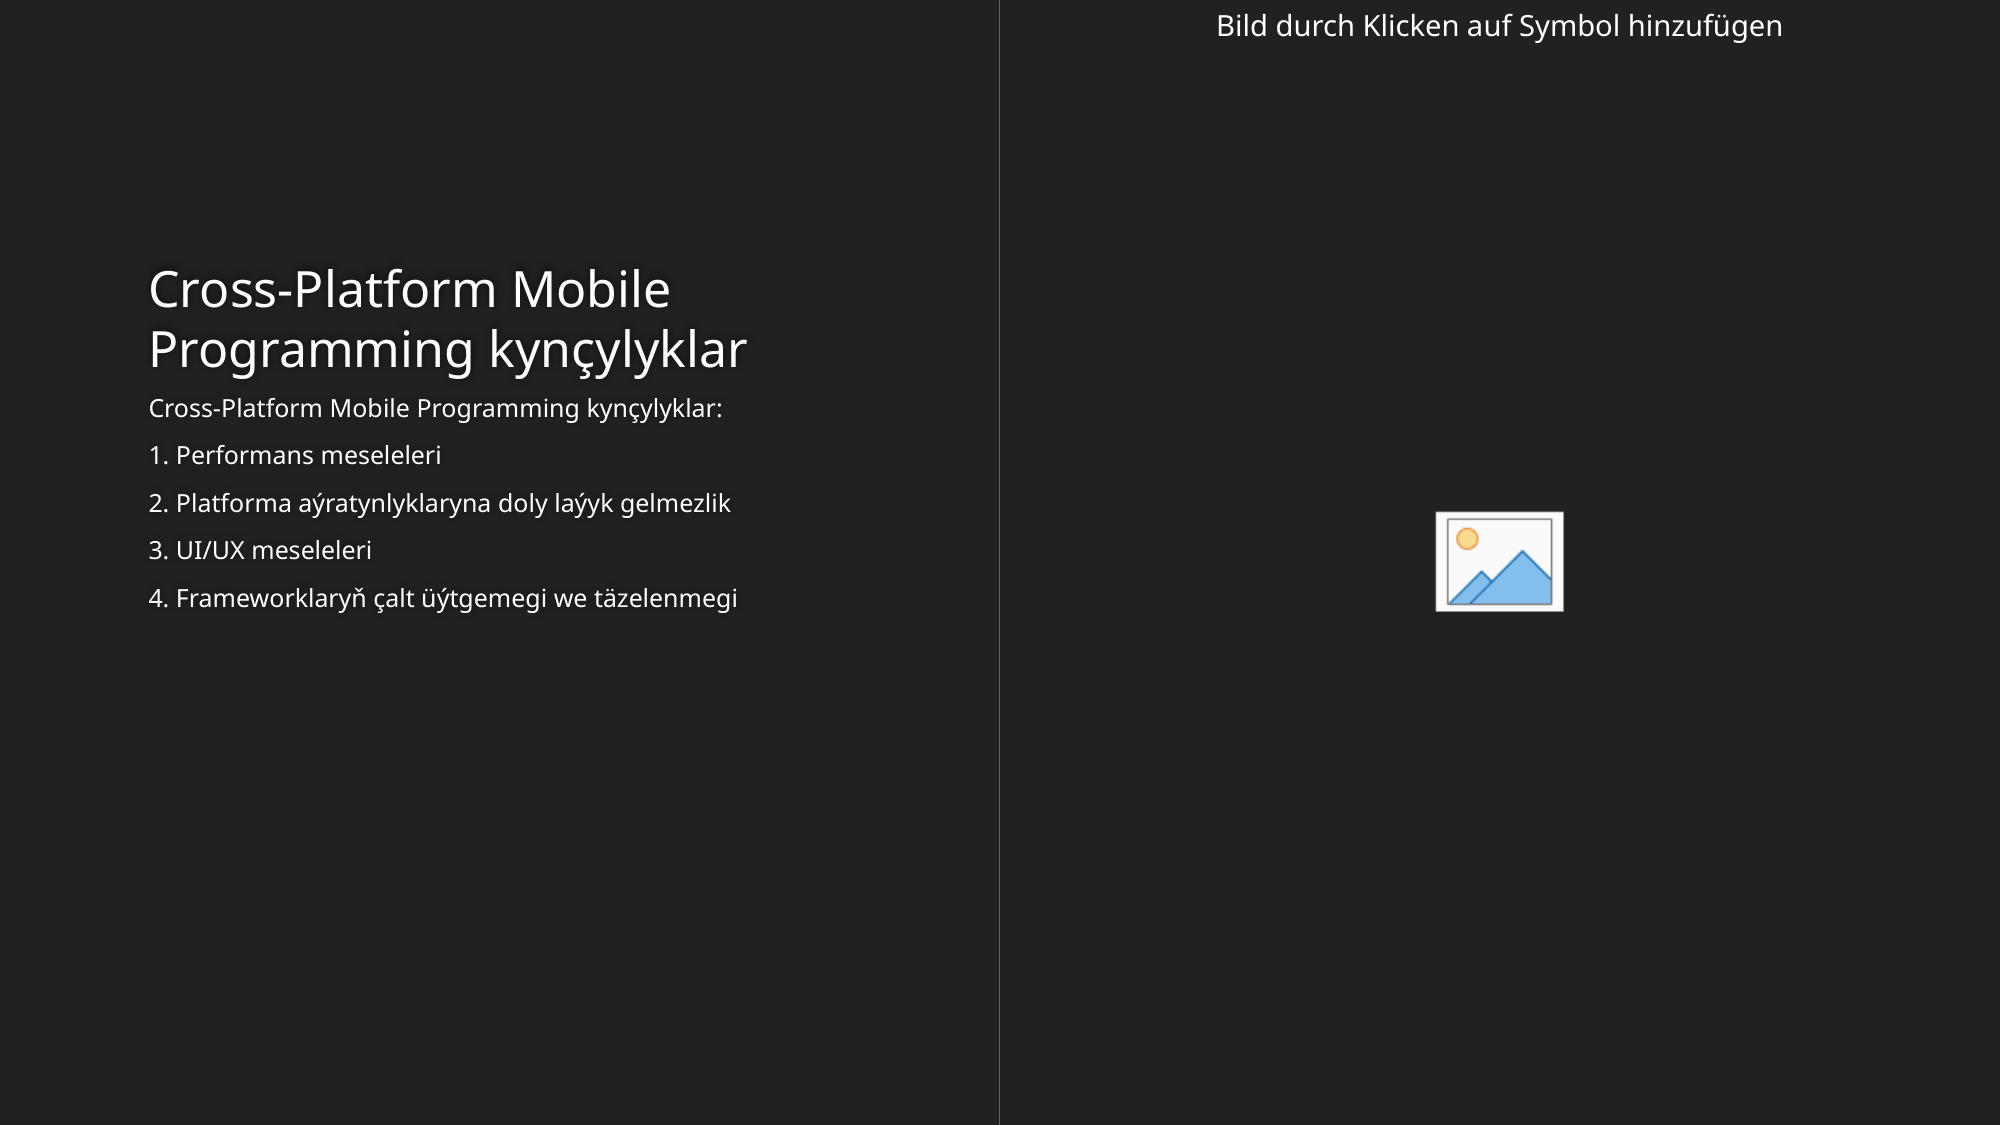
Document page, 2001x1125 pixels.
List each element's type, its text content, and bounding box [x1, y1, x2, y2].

title Cross-Platform Mobile Programming kynçylyklar [133, 119, 930, 379]
list Cross-Platform Mobile Programming kynçylyklar: 1. Performans meseleleri 2. Platforma aýratynlyklaryna doly laýyk gelmezlik 3. UI/UX meseleleri 4. Frameworklaryň çalt üýtgemegi we täzelenmegi [133, 384, 930, 962]
picture [1000, 0, 2000, 1125]
